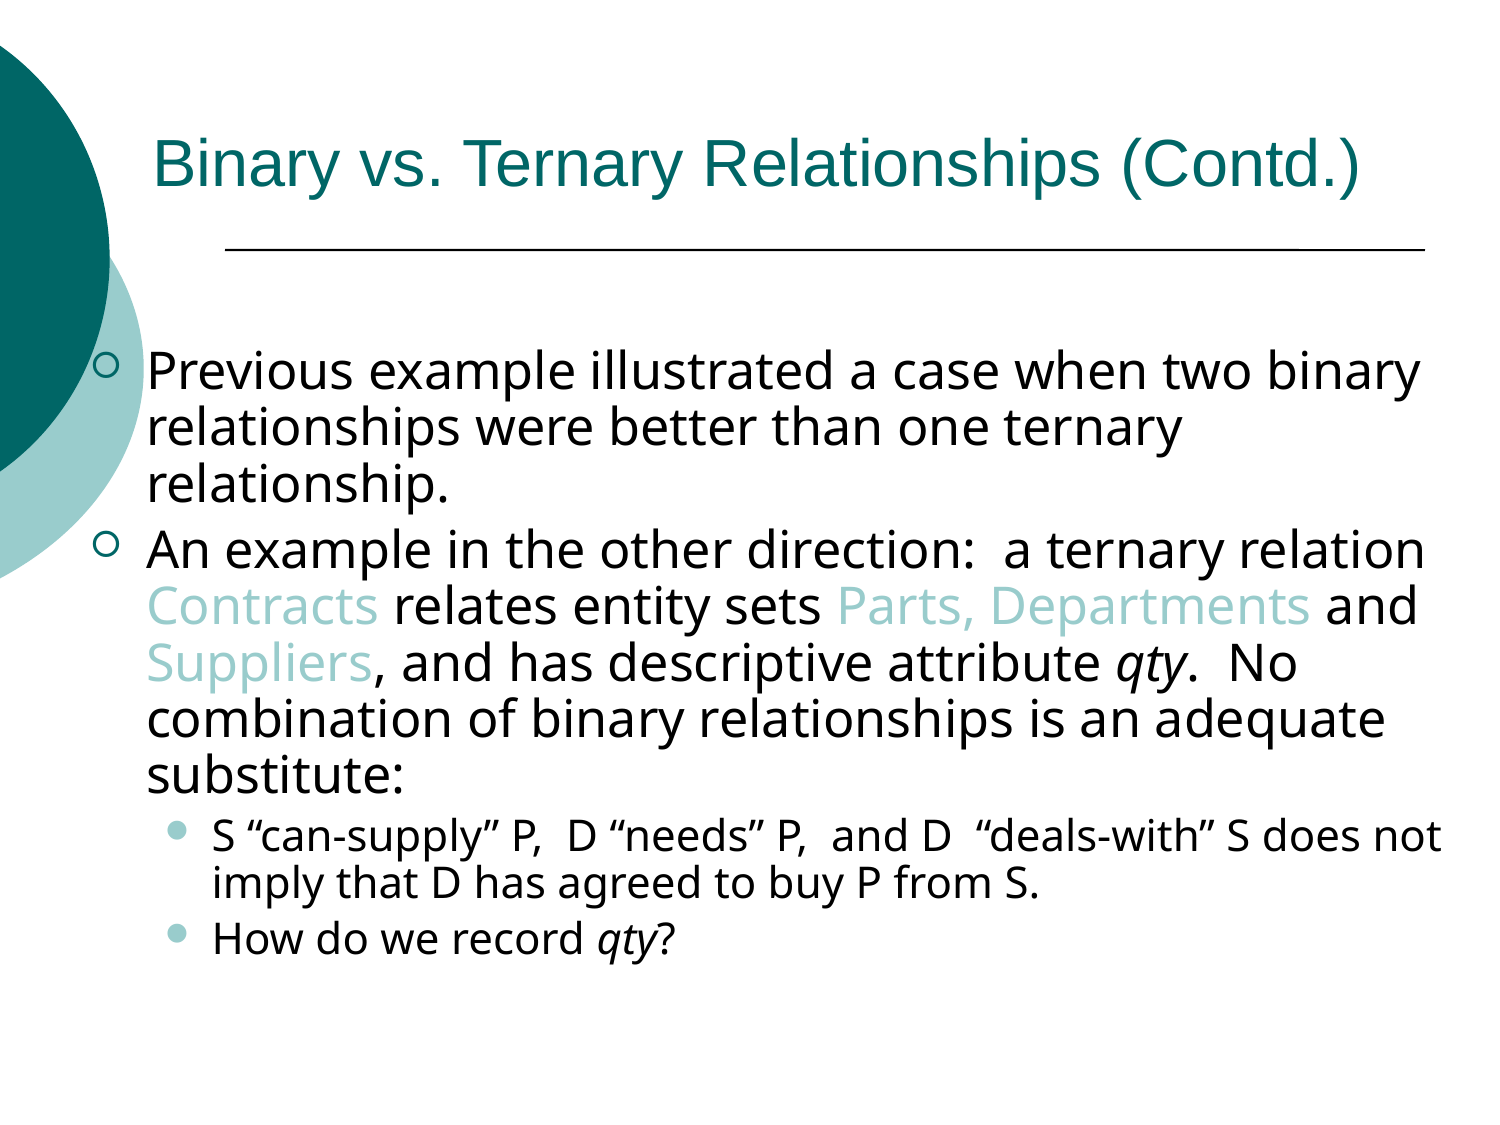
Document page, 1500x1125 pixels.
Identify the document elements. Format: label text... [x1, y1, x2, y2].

title Binary vs. Ternary Relationships (Contd.) [137, 68, 1463, 251]
list Previous example illustrated a case when two binary relationships were better than one ternary relationship. An example in the other direction: a ternary relation Contracts relates entity sets Parts, Departments and Suppliers, and has descriptive attribute qty. No combination of binary relationships is an adequate substitute: S “can-supply” P, D “needs” P, and D “deals-with” S does not imply that D has agreed to buy P from S. How do we record qty? [74, 337, 1463, 1125]
